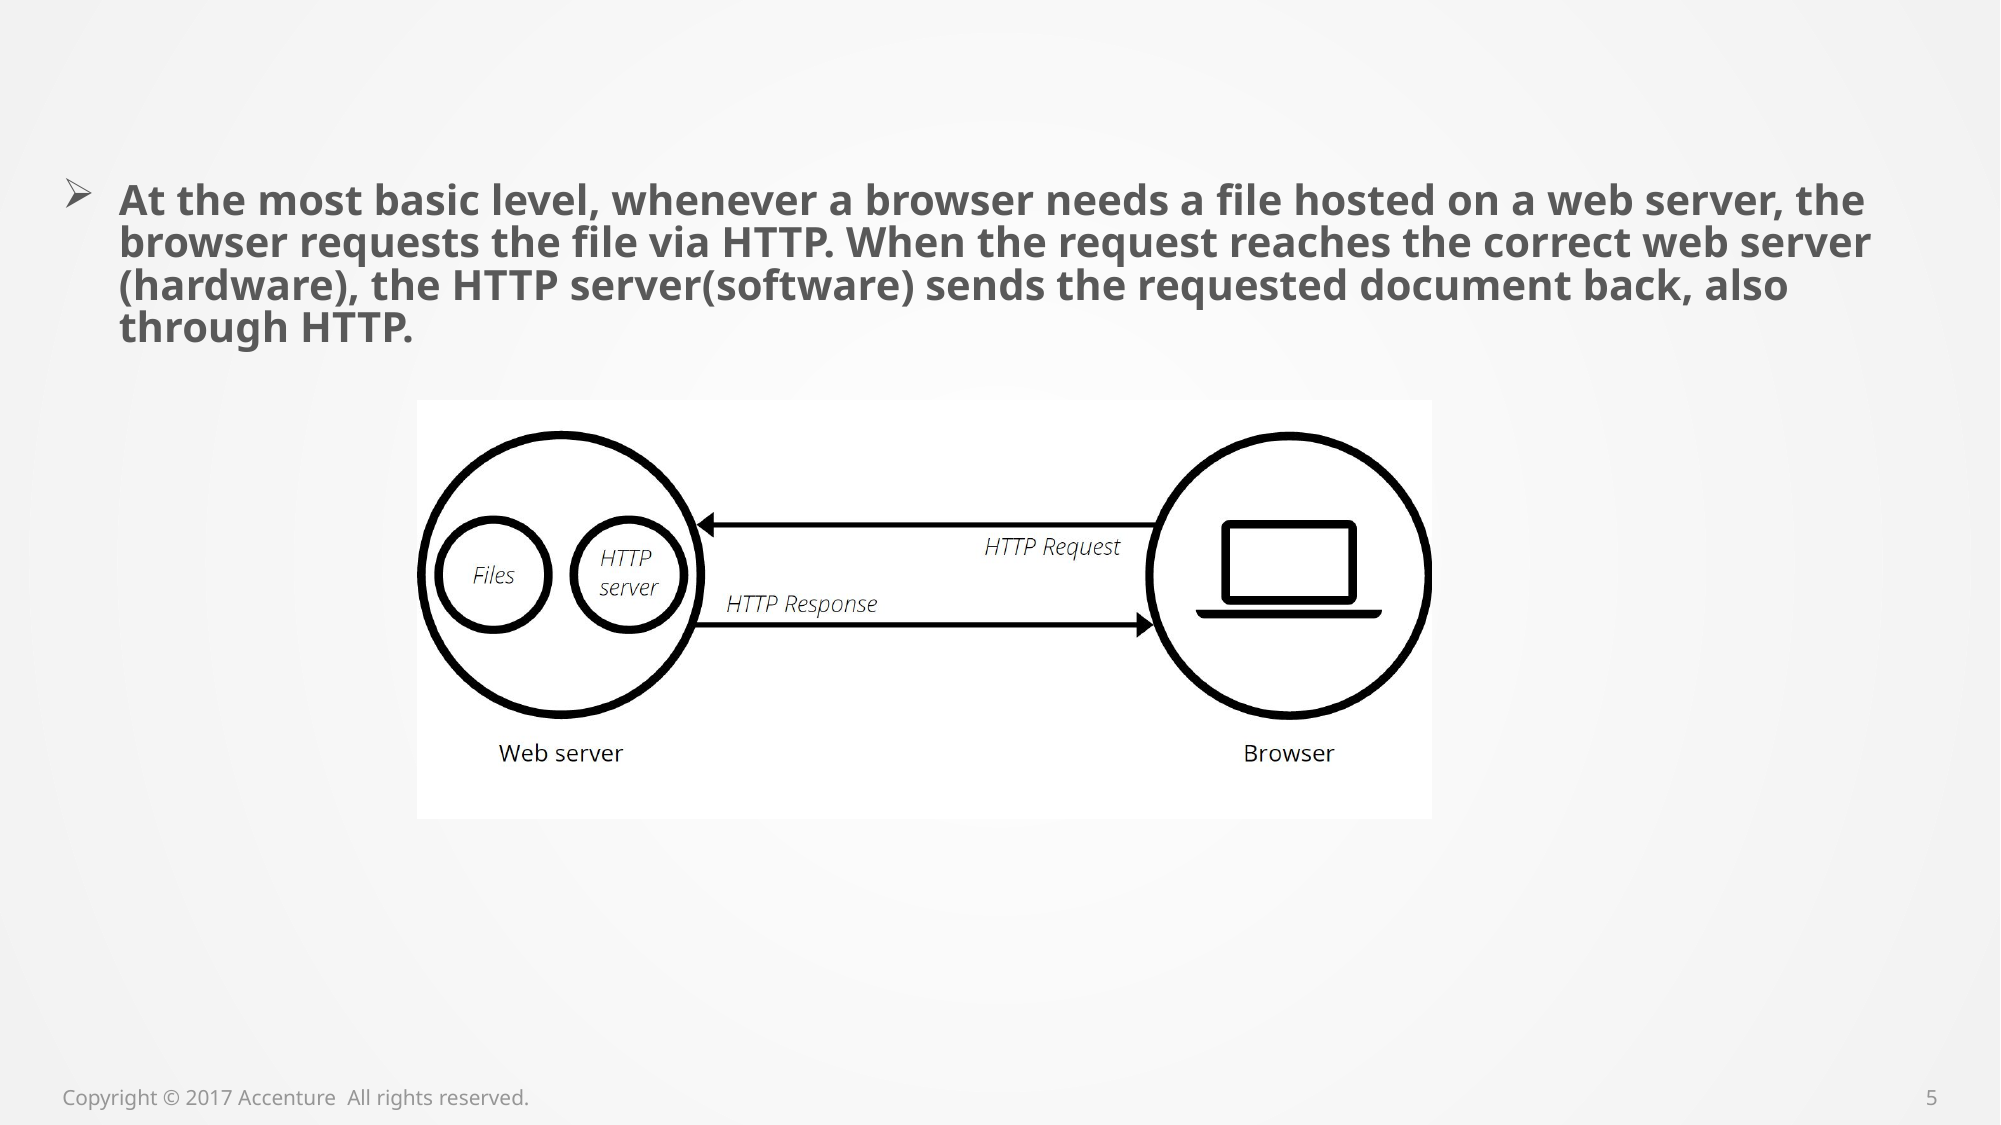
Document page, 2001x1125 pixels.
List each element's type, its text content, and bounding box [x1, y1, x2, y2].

list At the most basic level, whenever a browser needs a file hosted on a web server, the browser requests the file via HTTP. When the request reaches the correct web server (hardware), the HTTP server(software) sends the requested document back, also through HTTP. [62, 166, 1938, 232]
footer Copyright © 2017 Accenture All rights reserved. [62, 1078, 1000, 1113]
picture [417, 400, 1432, 819]
slide_number 5 [1887, 1078, 1938, 1113]
